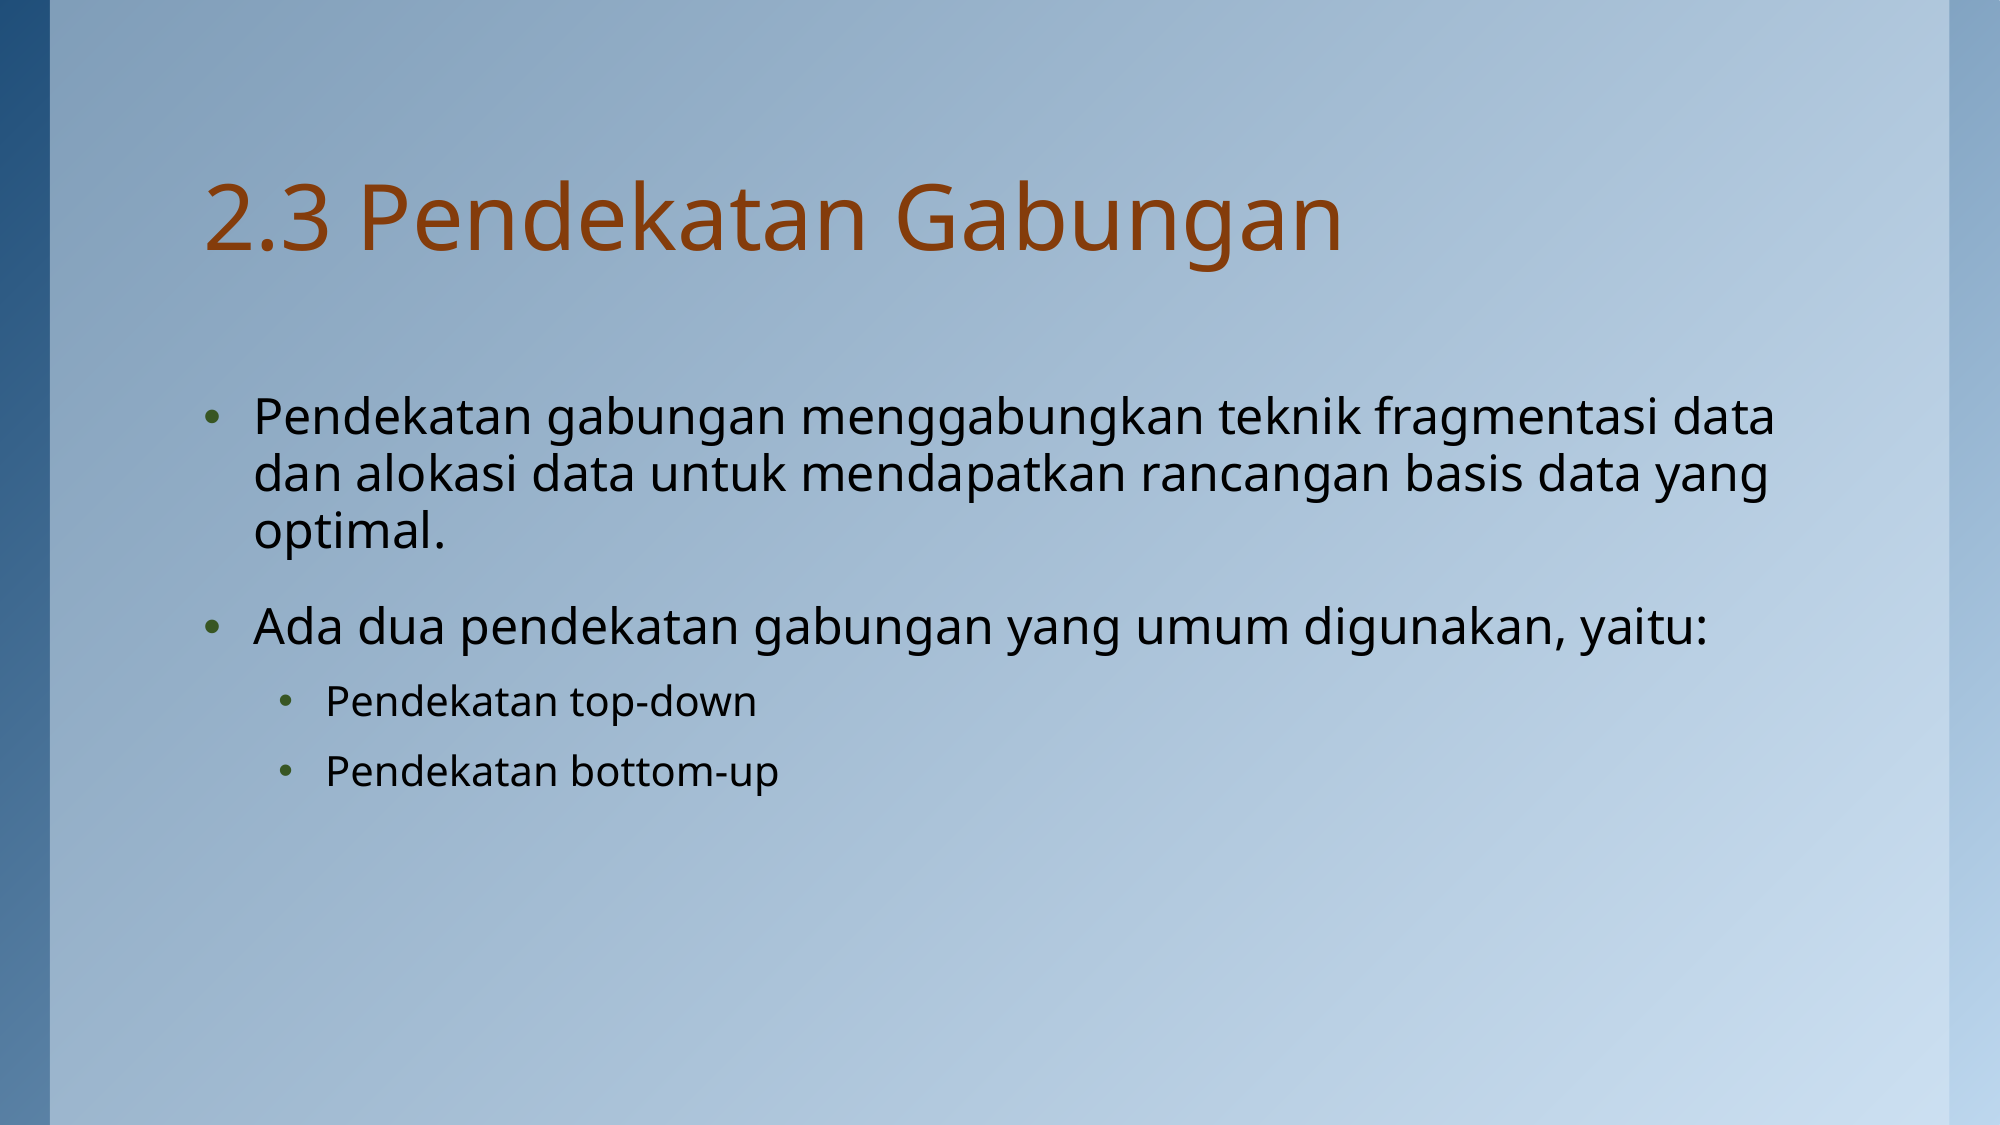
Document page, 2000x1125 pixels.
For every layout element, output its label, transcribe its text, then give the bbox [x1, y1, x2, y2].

list Pendekatan gabungan menggabungkan teknik fragmentasi data dan alokasi data untuk mendapatkan rancangan basis data yang optimal. Ada dua pendekatan gabungan yang umum digunakan, yaitu: Pendekatan top-down Pendekatan bottom-up [183, 379, 1850, 1113]
title 2.3 Pendekatan Gabungan [183, 50, 1850, 280]
